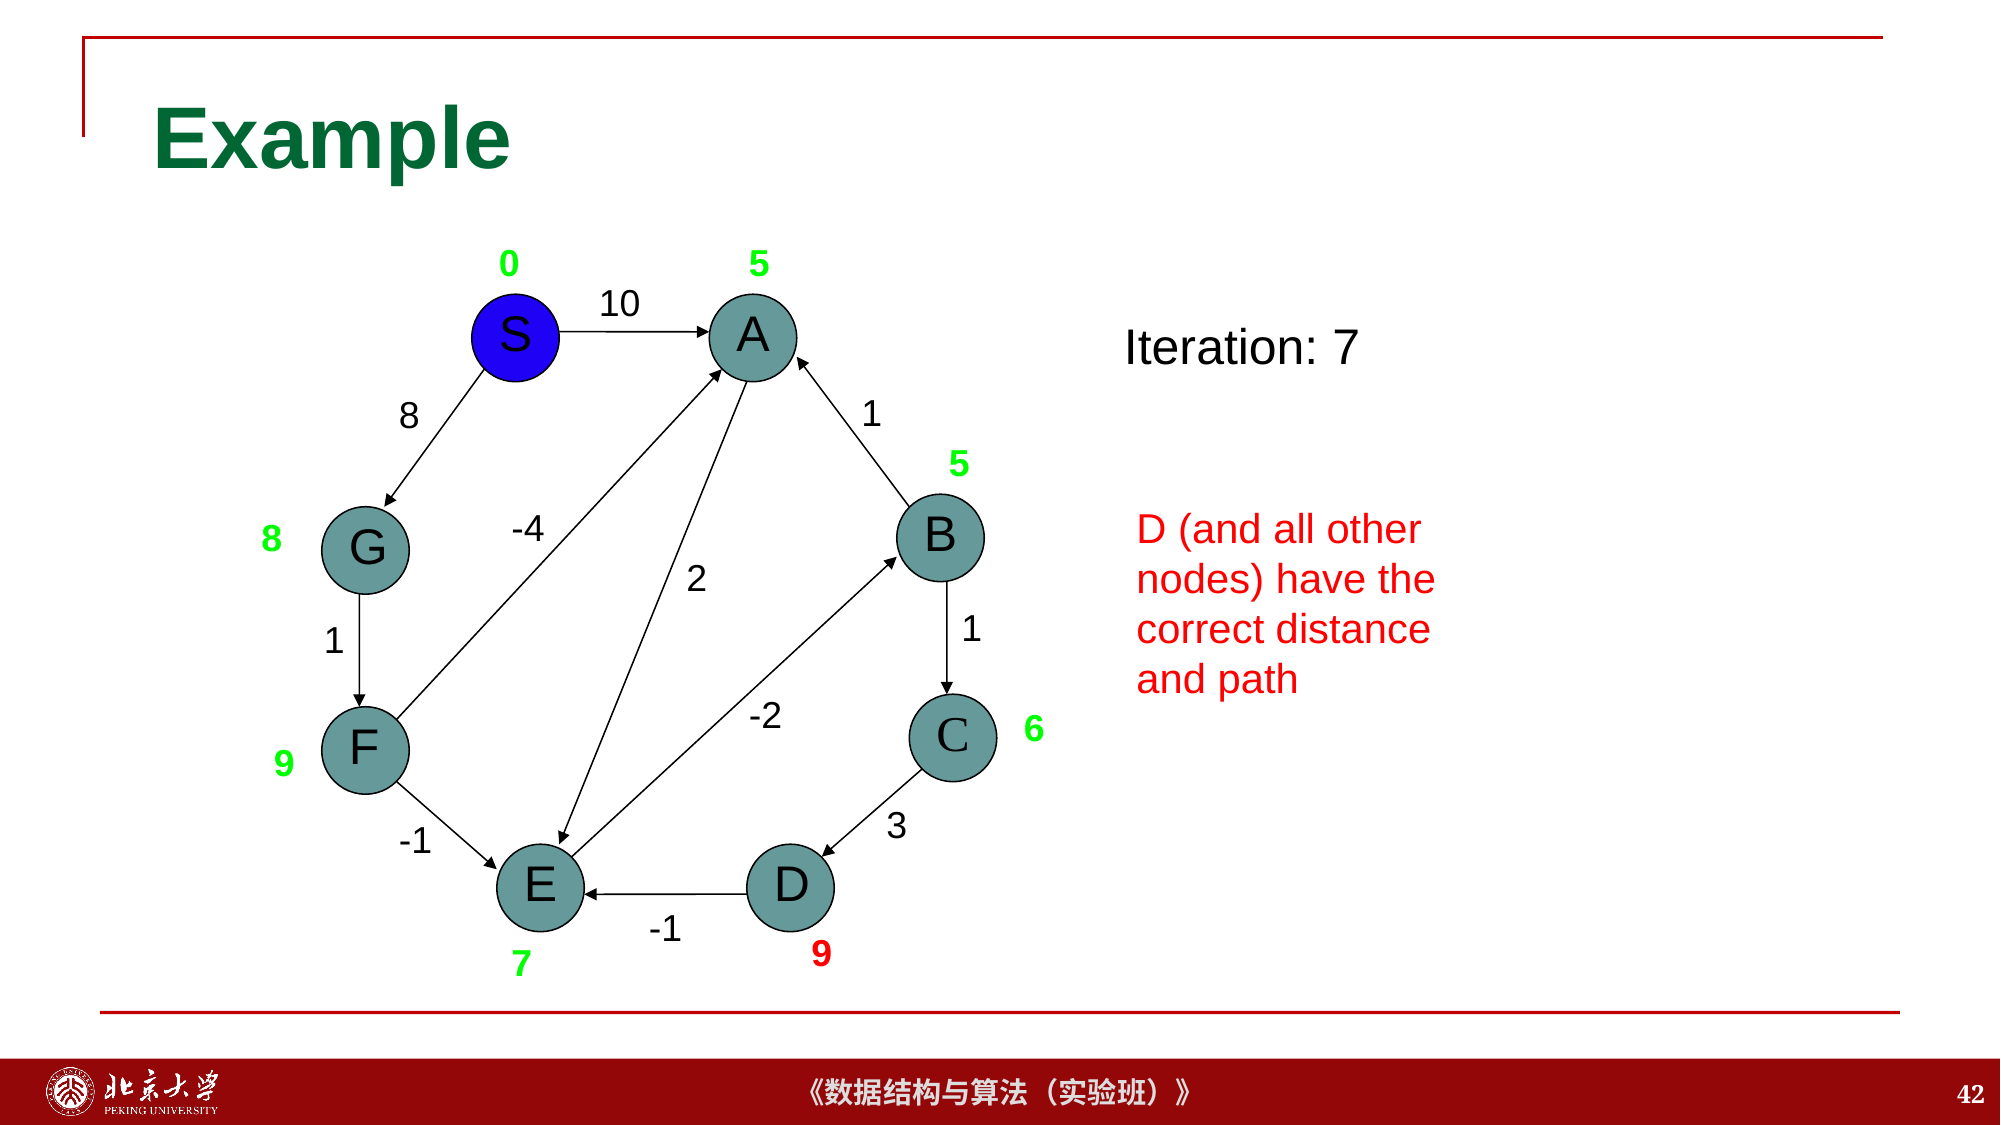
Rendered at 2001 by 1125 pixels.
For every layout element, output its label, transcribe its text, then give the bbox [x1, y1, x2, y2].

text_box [708, 293, 797, 382]
text_box D (and all other nodes) have the correct distance and path [1121, 494, 1485, 709]
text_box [746, 843, 835, 932]
text_box -1 [384, 809, 460, 869]
text_box [384, 444, 430, 505]
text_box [471, 293, 560, 382]
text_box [896, 493, 985, 582]
text_box 0 [484, 231, 560, 292]
text_box 2 [671, 546, 747, 607]
text_box [588, 888, 741, 901]
text_box Iteration: 7 [1109, 306, 1460, 382]
text_box [801, 358, 846, 423]
text_box 6 [1009, 696, 1085, 757]
text_box [558, 568, 671, 842]
text_box -4 [496, 496, 572, 557]
text_box 8 [246, 506, 320, 567]
text_box 1 [846, 381, 922, 442]
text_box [496, 843, 585, 932]
text_box [353, 669, 366, 705]
text_box 10 [584, 271, 660, 332]
text_box [758, 558, 891, 684]
title Example [137, 59, 1863, 209]
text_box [909, 693, 997, 782]
text_box -2 [734, 684, 810, 744]
text_box 3 [871, 794, 947, 854]
text_box 9 [796, 921, 872, 982]
text_box 1 [946, 596, 1022, 657]
text_box 7 [496, 940, 572, 992]
text_box 9 [259, 731, 316, 792]
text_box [321, 506, 410, 595]
text_box [940, 657, 954, 692]
picture [46, 1067, 218, 1116]
text_box [660, 325, 703, 338]
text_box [321, 706, 410, 795]
text_box 8 [384, 384, 460, 444]
text_box -1 [634, 896, 710, 957]
text_box 5 [734, 231, 810, 292]
text_box 1 [309, 609, 385, 669]
text_box [460, 836, 491, 868]
slide_number 42 [1550, 1065, 2000, 1125]
text_box 5 [934, 431, 1010, 492]
